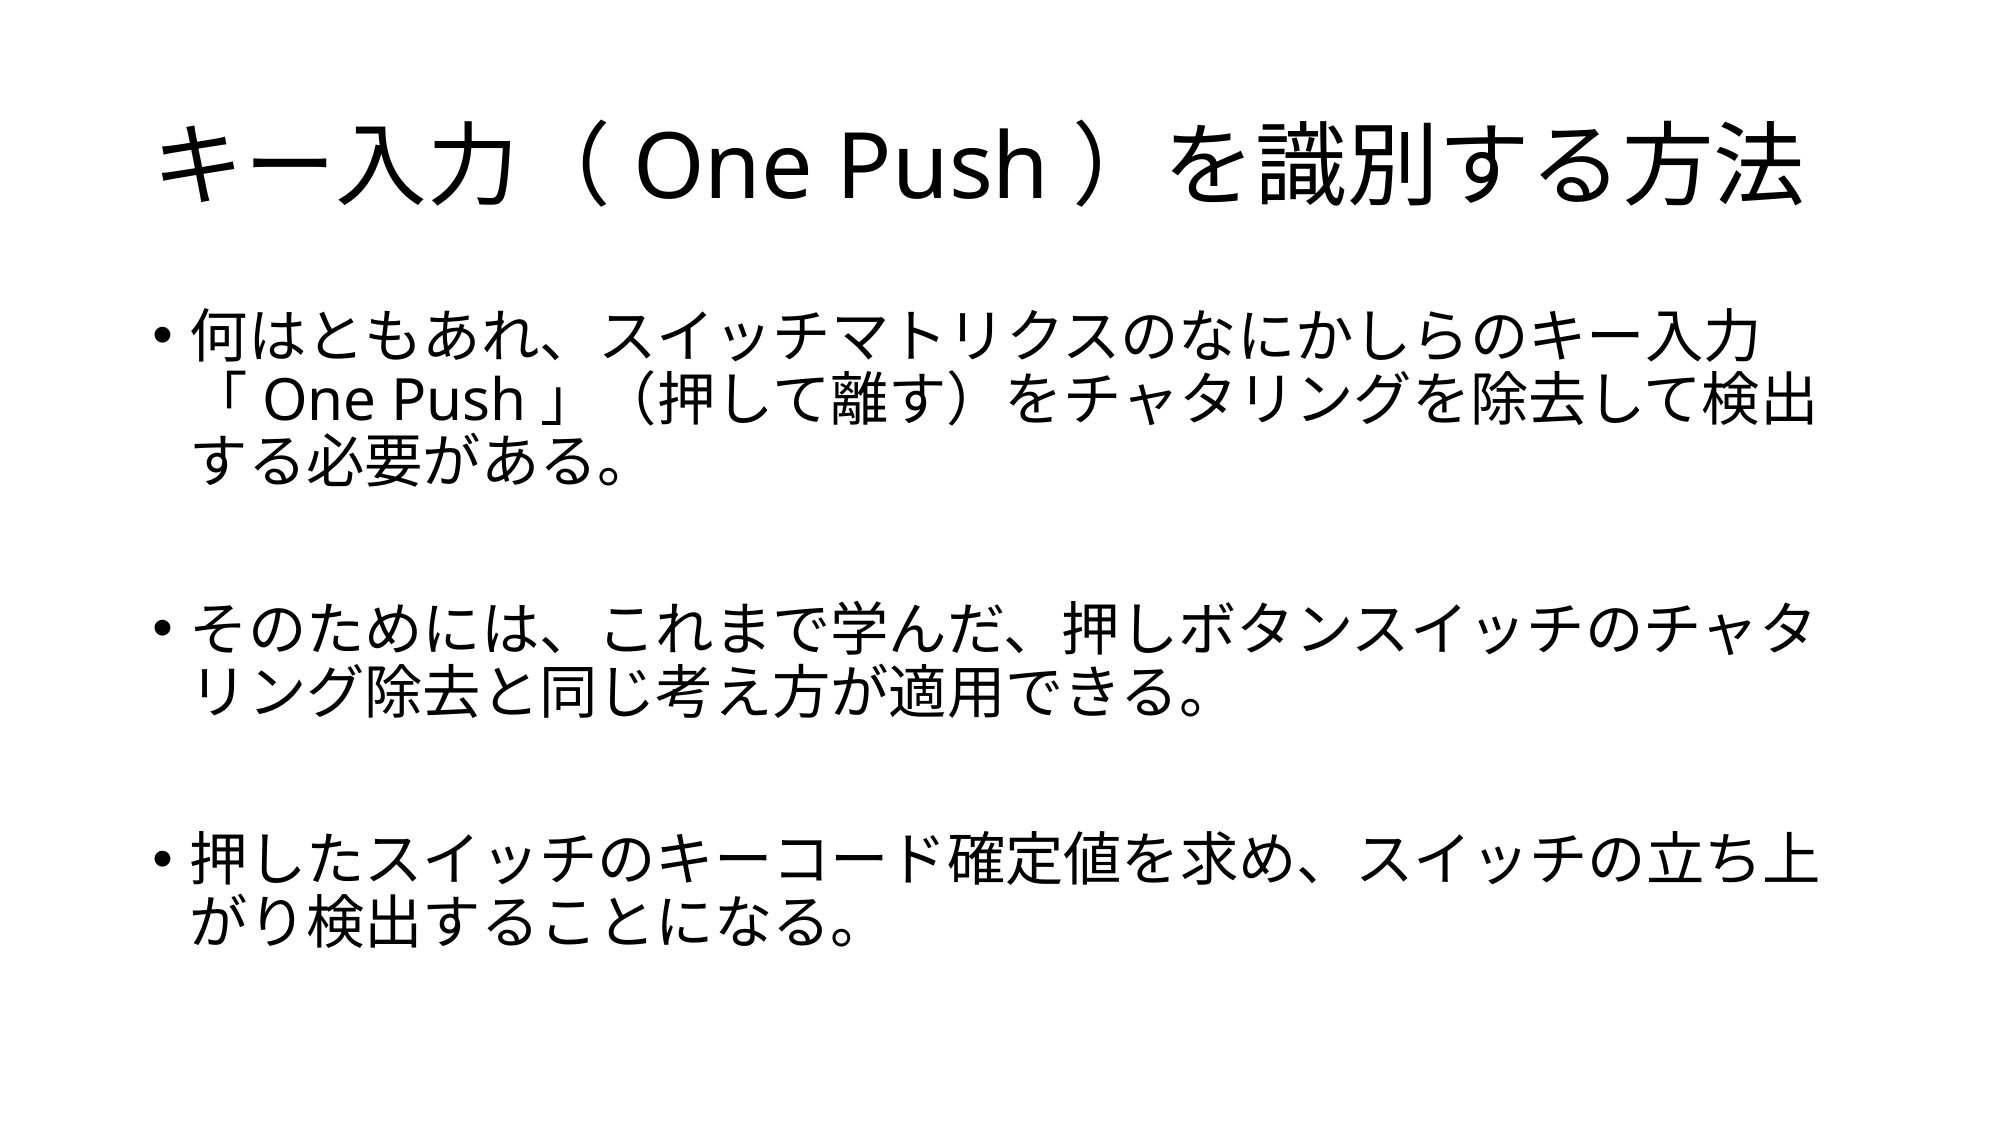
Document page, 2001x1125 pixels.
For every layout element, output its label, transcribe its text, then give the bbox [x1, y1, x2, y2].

list 何はともあれ、スイッチマトリクスのなにかしらのキー入力「One Push」（押して離す）をチャタリングを除去して検出する必要がある。 そのためには、これまで学んだ、押しボタンスイッチのチャタリング除去と同じ考え方が適用できる。 押したスイッチのキーコード確定値を求め、スイッチの立ち上がり検出することになる。 [137, 299, 1863, 1014]
title キー入力（One Push）を識別する方法 [137, 59, 1863, 278]
